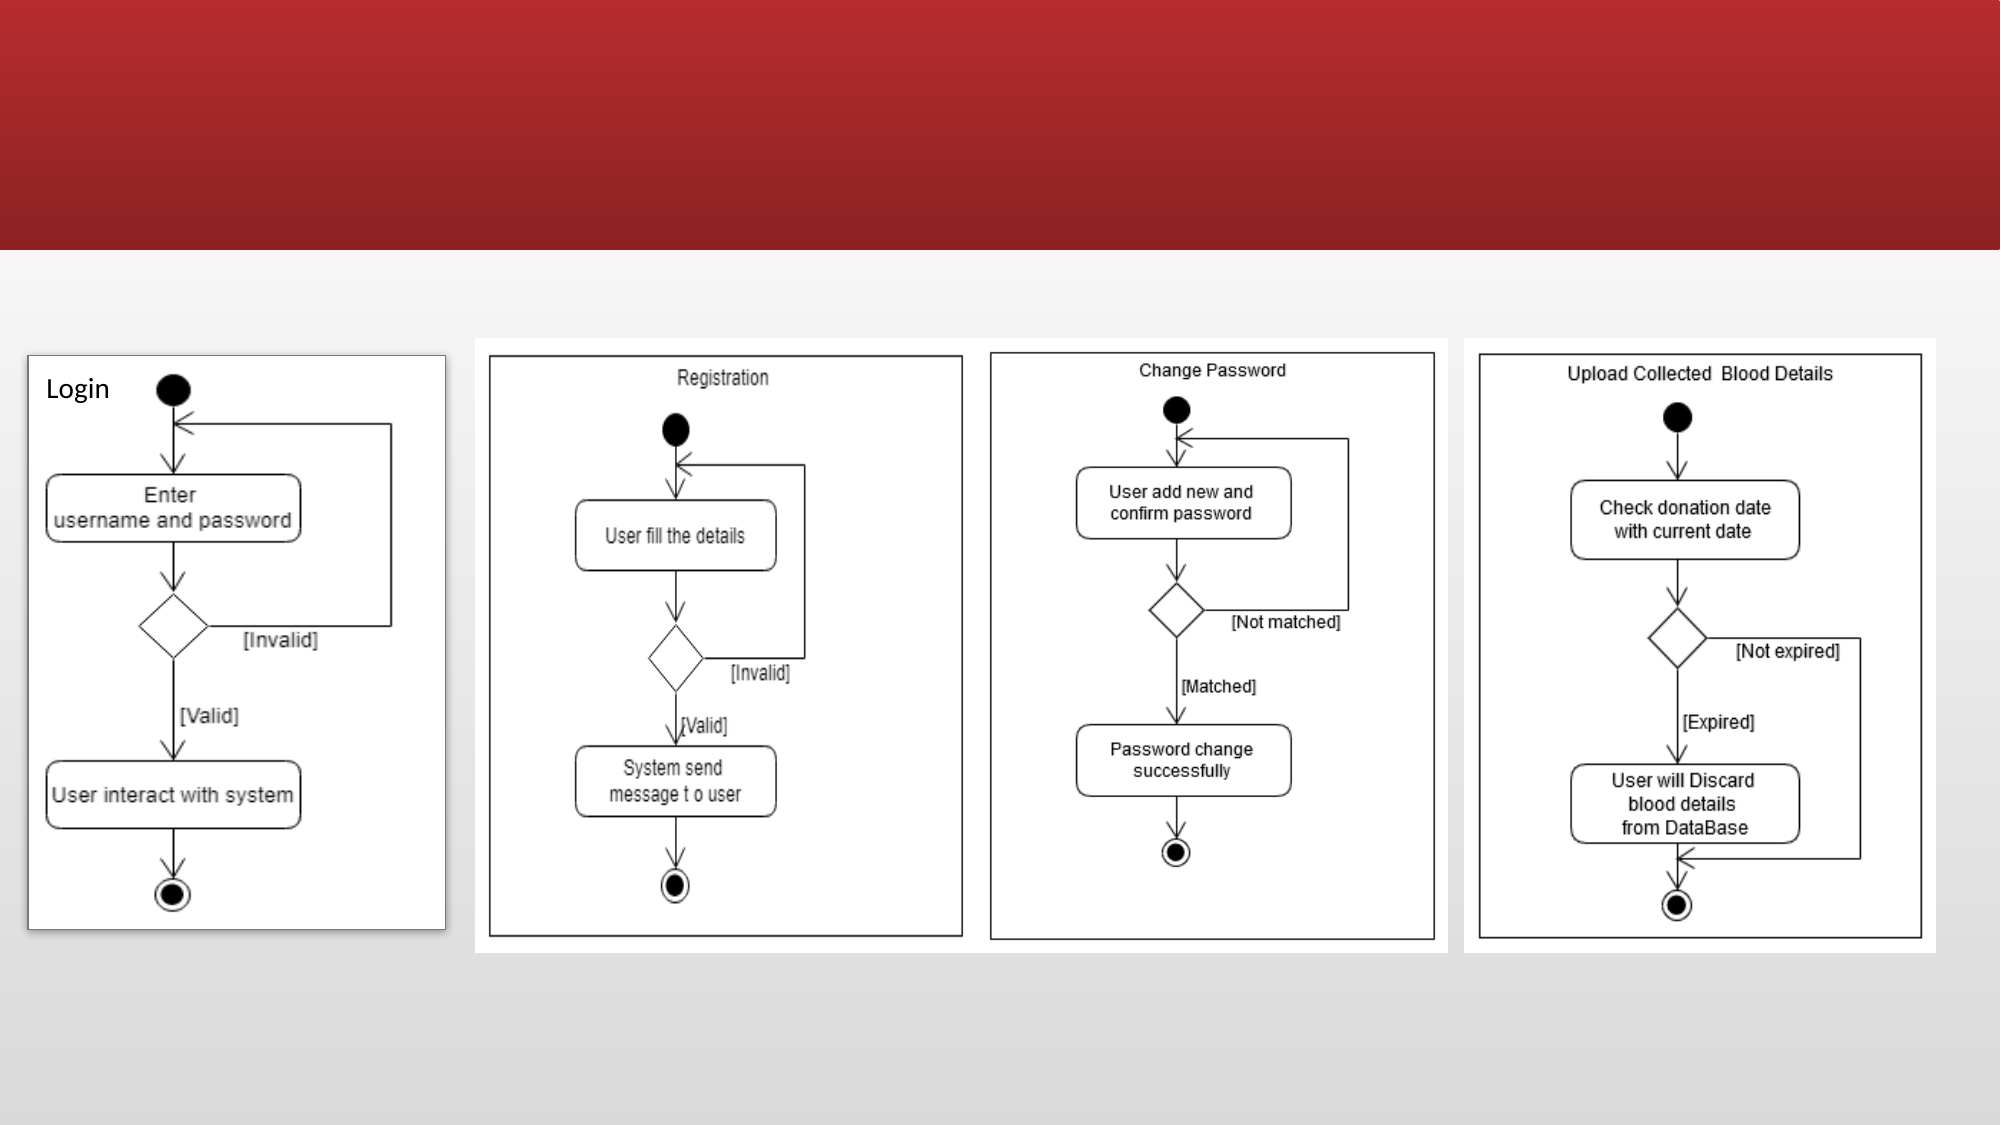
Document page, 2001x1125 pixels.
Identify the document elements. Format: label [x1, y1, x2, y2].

picture [474, 337, 1448, 953]
picture [1464, 337, 1937, 953]
picture [28, 356, 446, 929]
